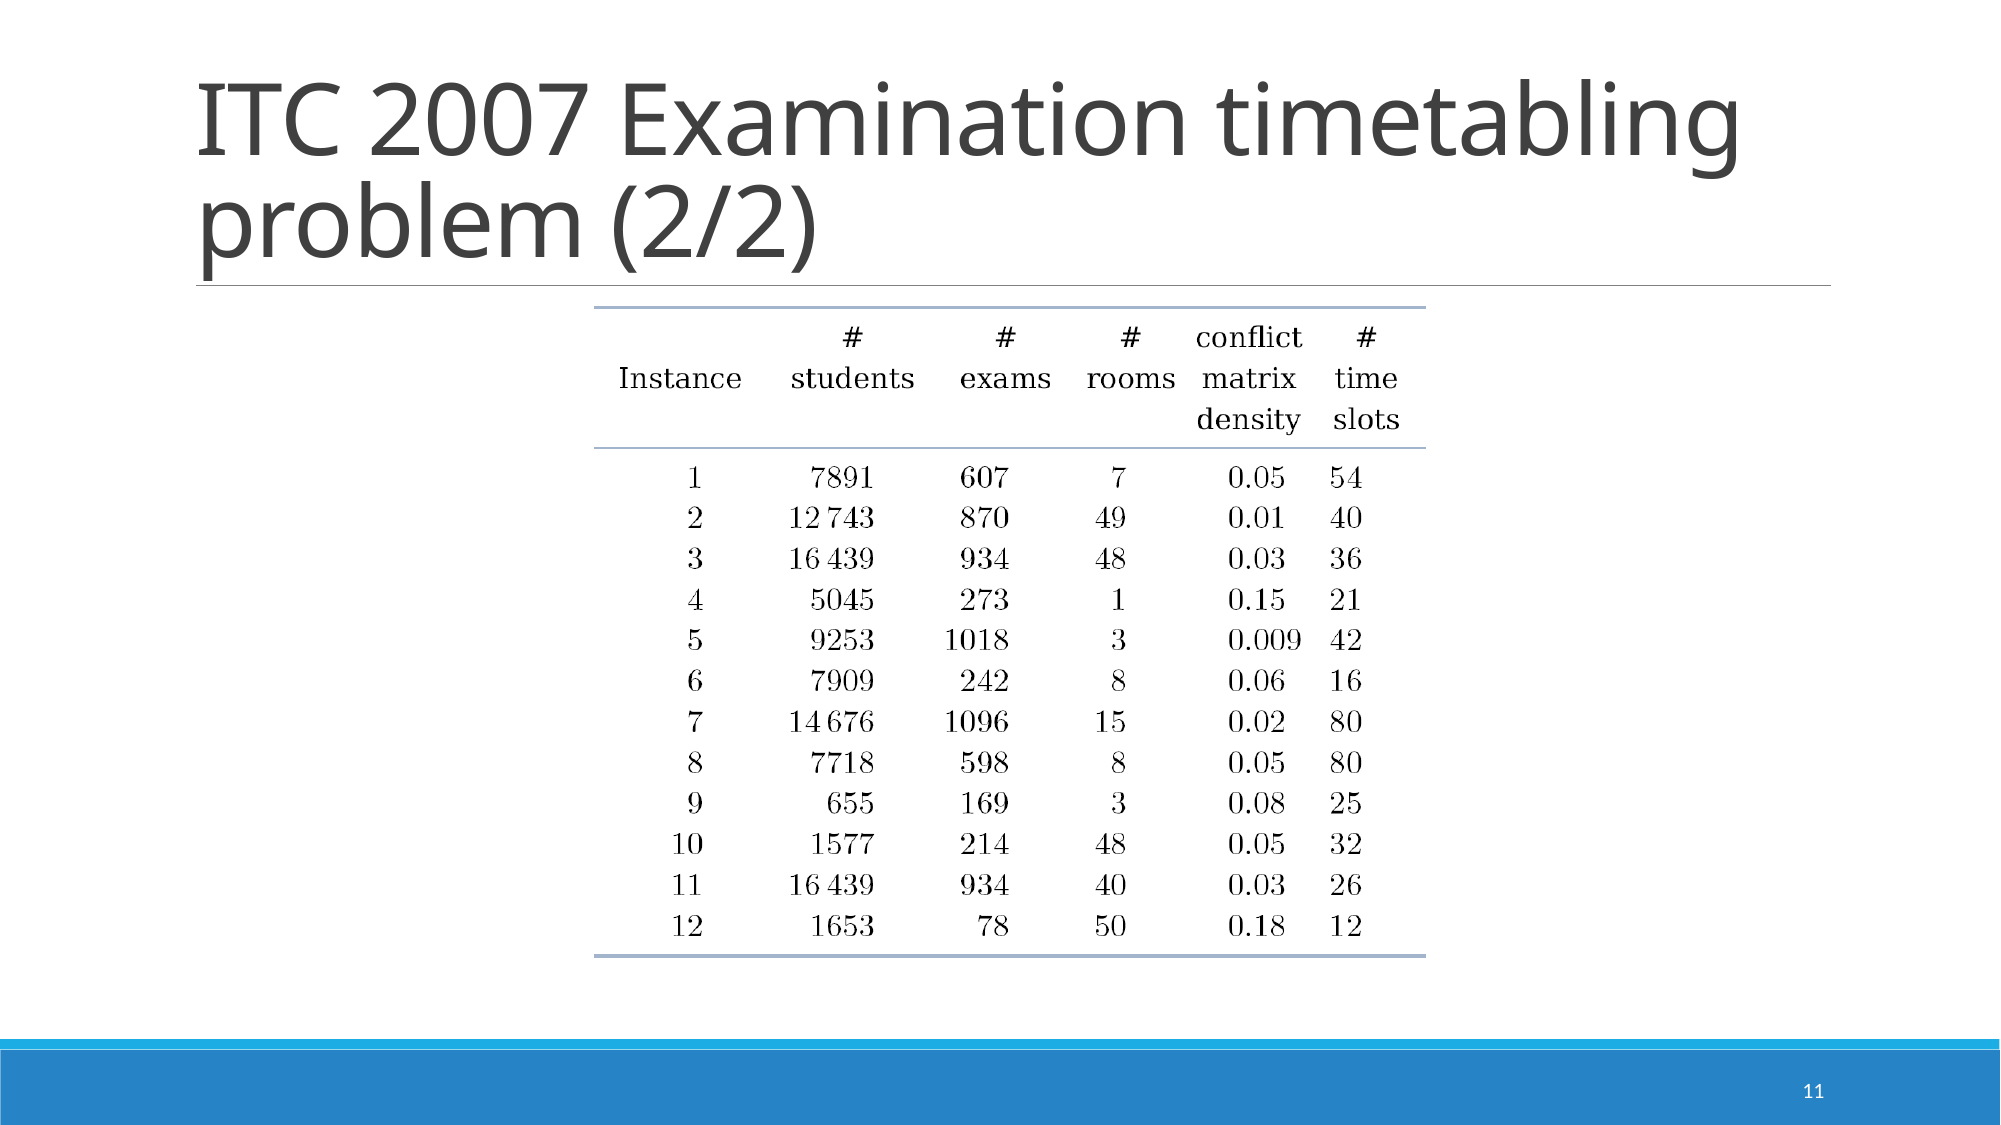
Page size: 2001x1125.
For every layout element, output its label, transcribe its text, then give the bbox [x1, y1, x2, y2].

title ITC 2007 Examination timetabling problem (2/2) [180, 47, 1830, 285]
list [579, 302, 1430, 964]
slide_number 11 [1624, 1059, 1840, 1120]
